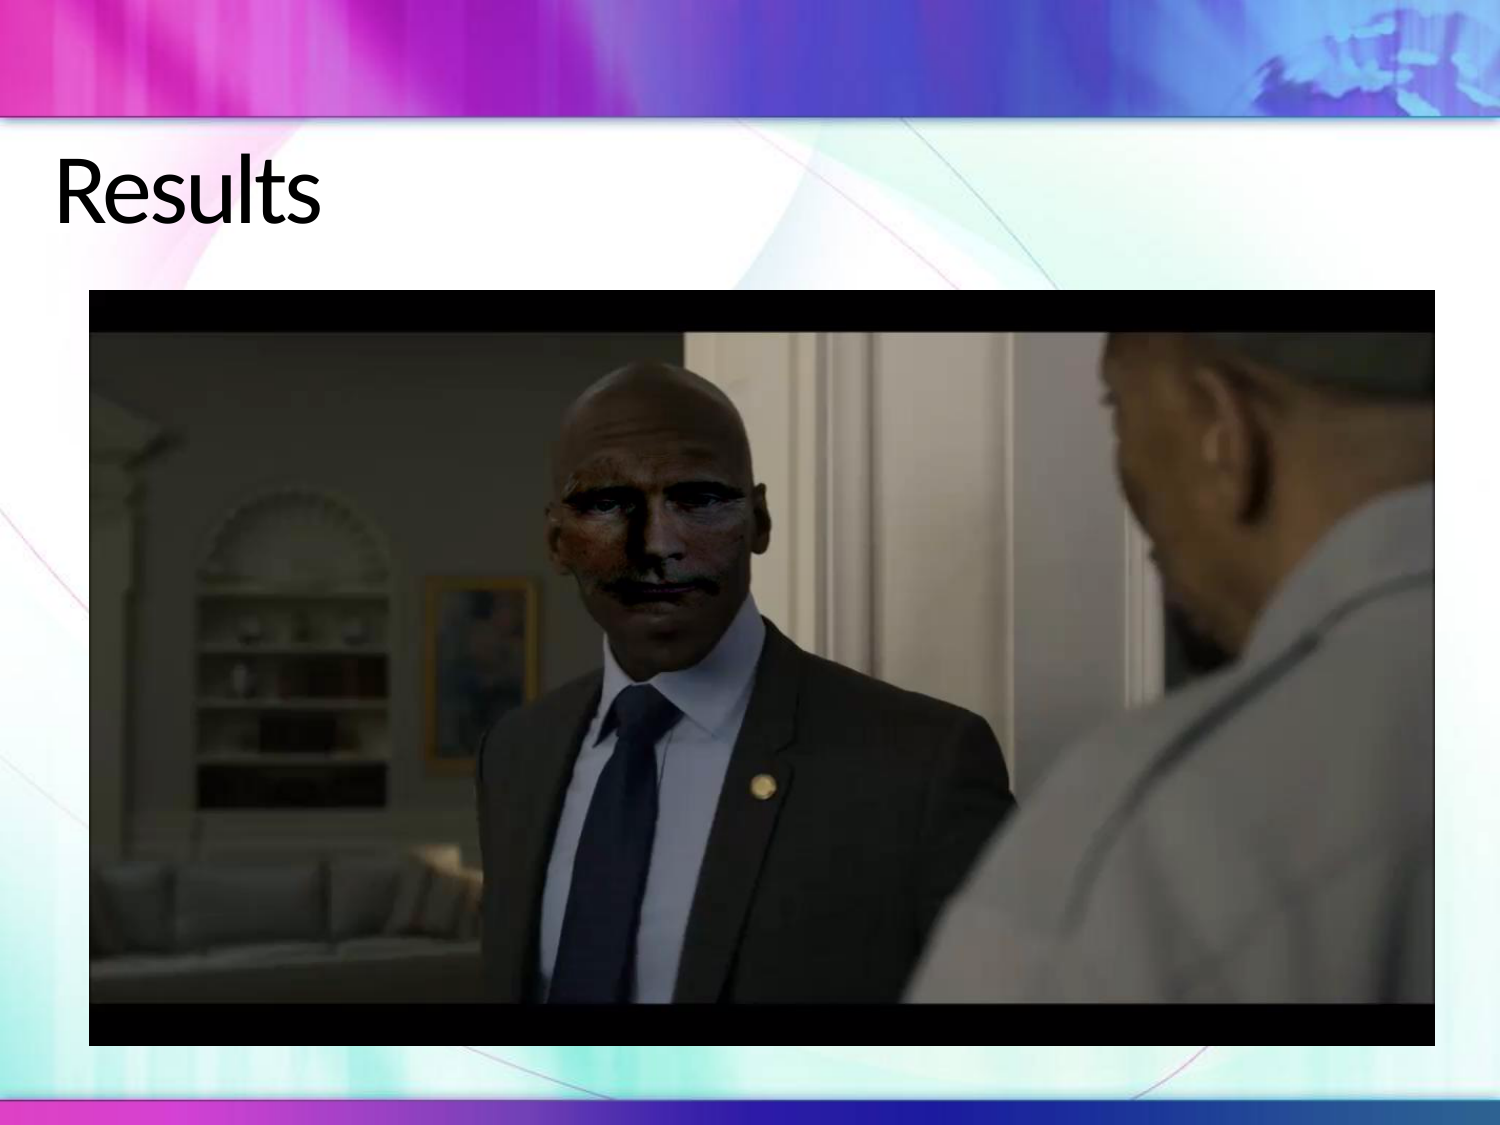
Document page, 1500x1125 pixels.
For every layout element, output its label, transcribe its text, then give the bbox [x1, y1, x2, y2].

picture [0, 0, 1500, 1125]
title Results [53, 137, 1429, 247]
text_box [88, 288, 1436, 1047]
